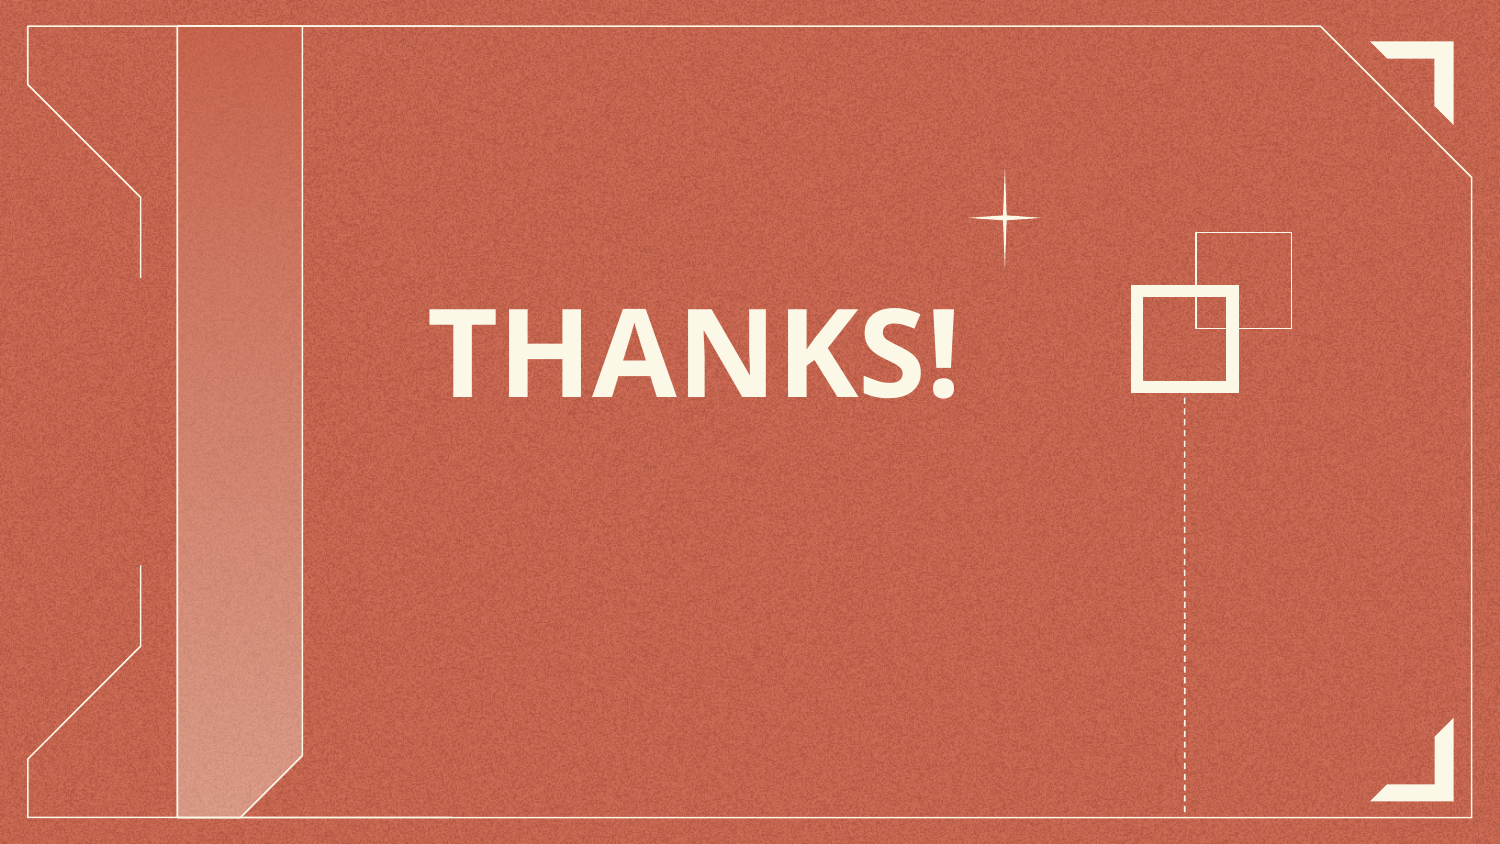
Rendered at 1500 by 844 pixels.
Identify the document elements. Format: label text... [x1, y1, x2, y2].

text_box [1136, 232, 1292, 388]
text_box THANKS! [412, 217, 1356, 422]
text_box [177, 26, 303, 818]
text_box [979, 166, 1030, 217]
